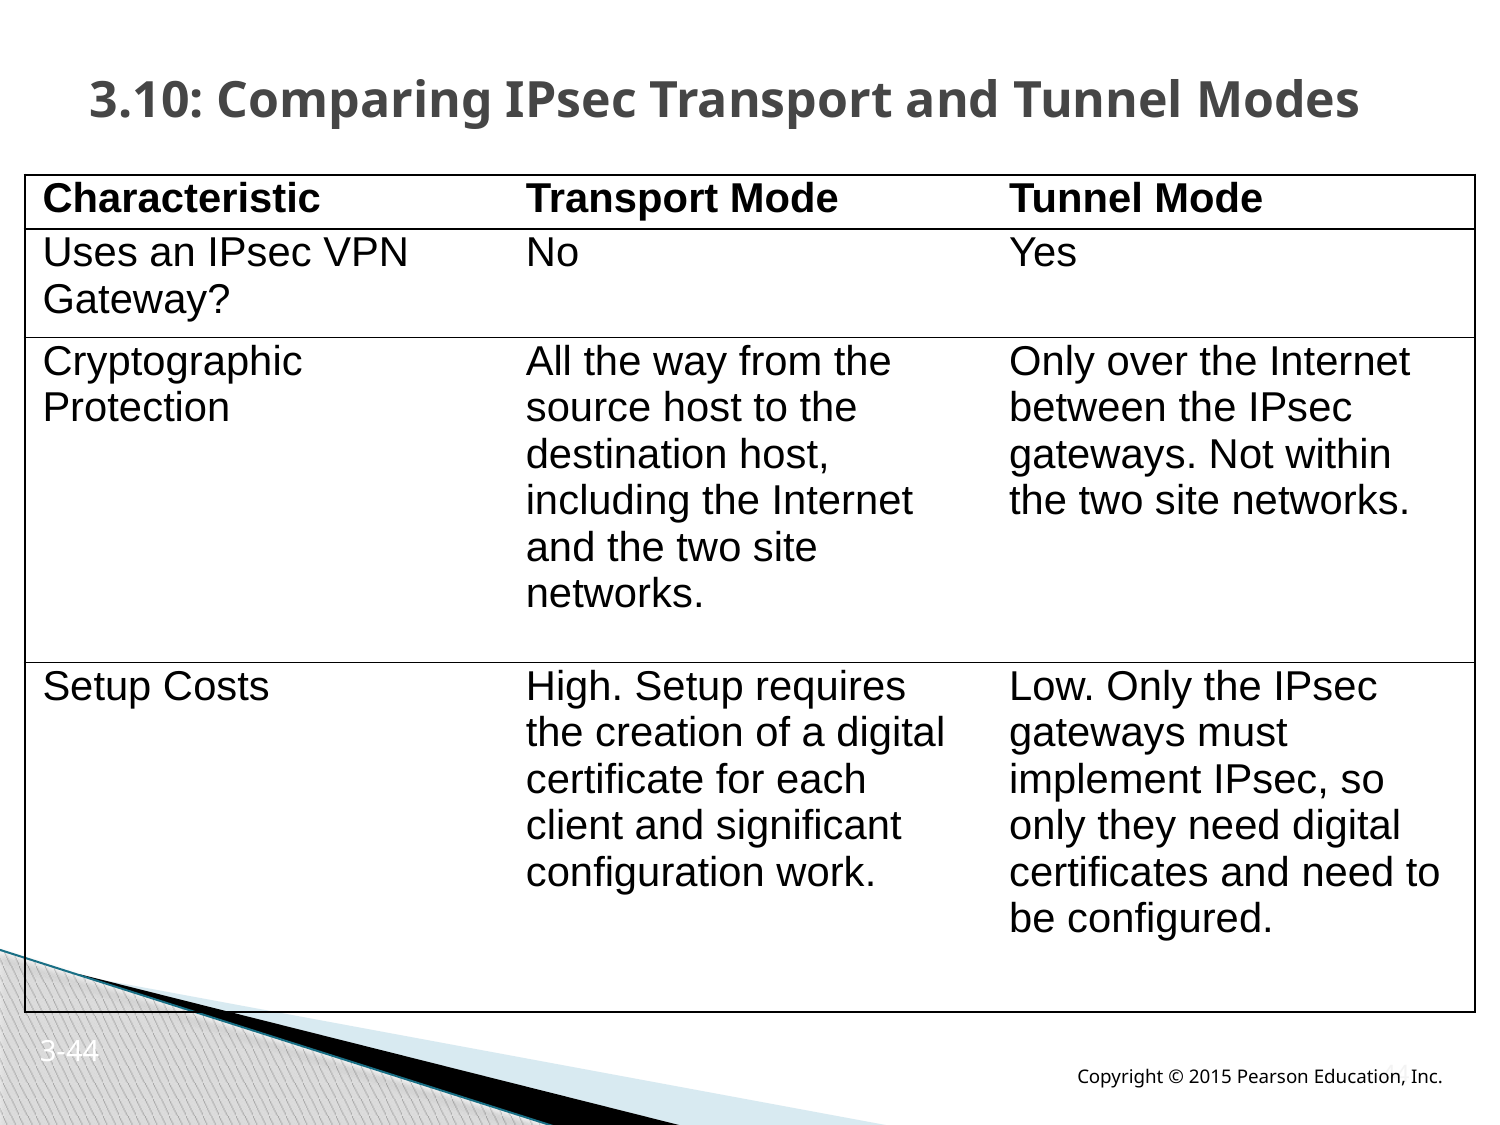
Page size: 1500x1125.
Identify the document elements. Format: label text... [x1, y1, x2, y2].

table_cell Only over the Internet between the IPsec gateways. Not within the two site networks. [992, 338, 1474, 662]
table_cell High. Setup requires the creation of a digital certificate for each client and significant configuration work. [508, 663, 992, 1011]
table_cell Yes [992, 230, 1474, 337]
title 3.10: Comparing IPsec Transport and Tunnel Modes [75, 45, 1425, 150]
table_header Transport Mode [508, 176, 992, 228]
table_cell Uses an IPsec VPN Gateway? [26, 230, 508, 337]
slide_number 3-43 [24, 1025, 200, 1088]
table_cell All the way from the source host to the destination host, including the Internet and the two site networks. [508, 338, 992, 662]
table_cell No [508, 230, 992, 337]
table_cell Low. Only the IPsec gateways must implement IPsec, so only they need digital certificates and need to be configured. [992, 663, 1474, 1011]
table_cell Setup Costs [26, 663, 508, 1011]
table_header Tunnel Mode [992, 176, 1474, 228]
table_cell Cryptographic Protection [26, 338, 508, 662]
table_header Characteristic [26, 176, 508, 228]
